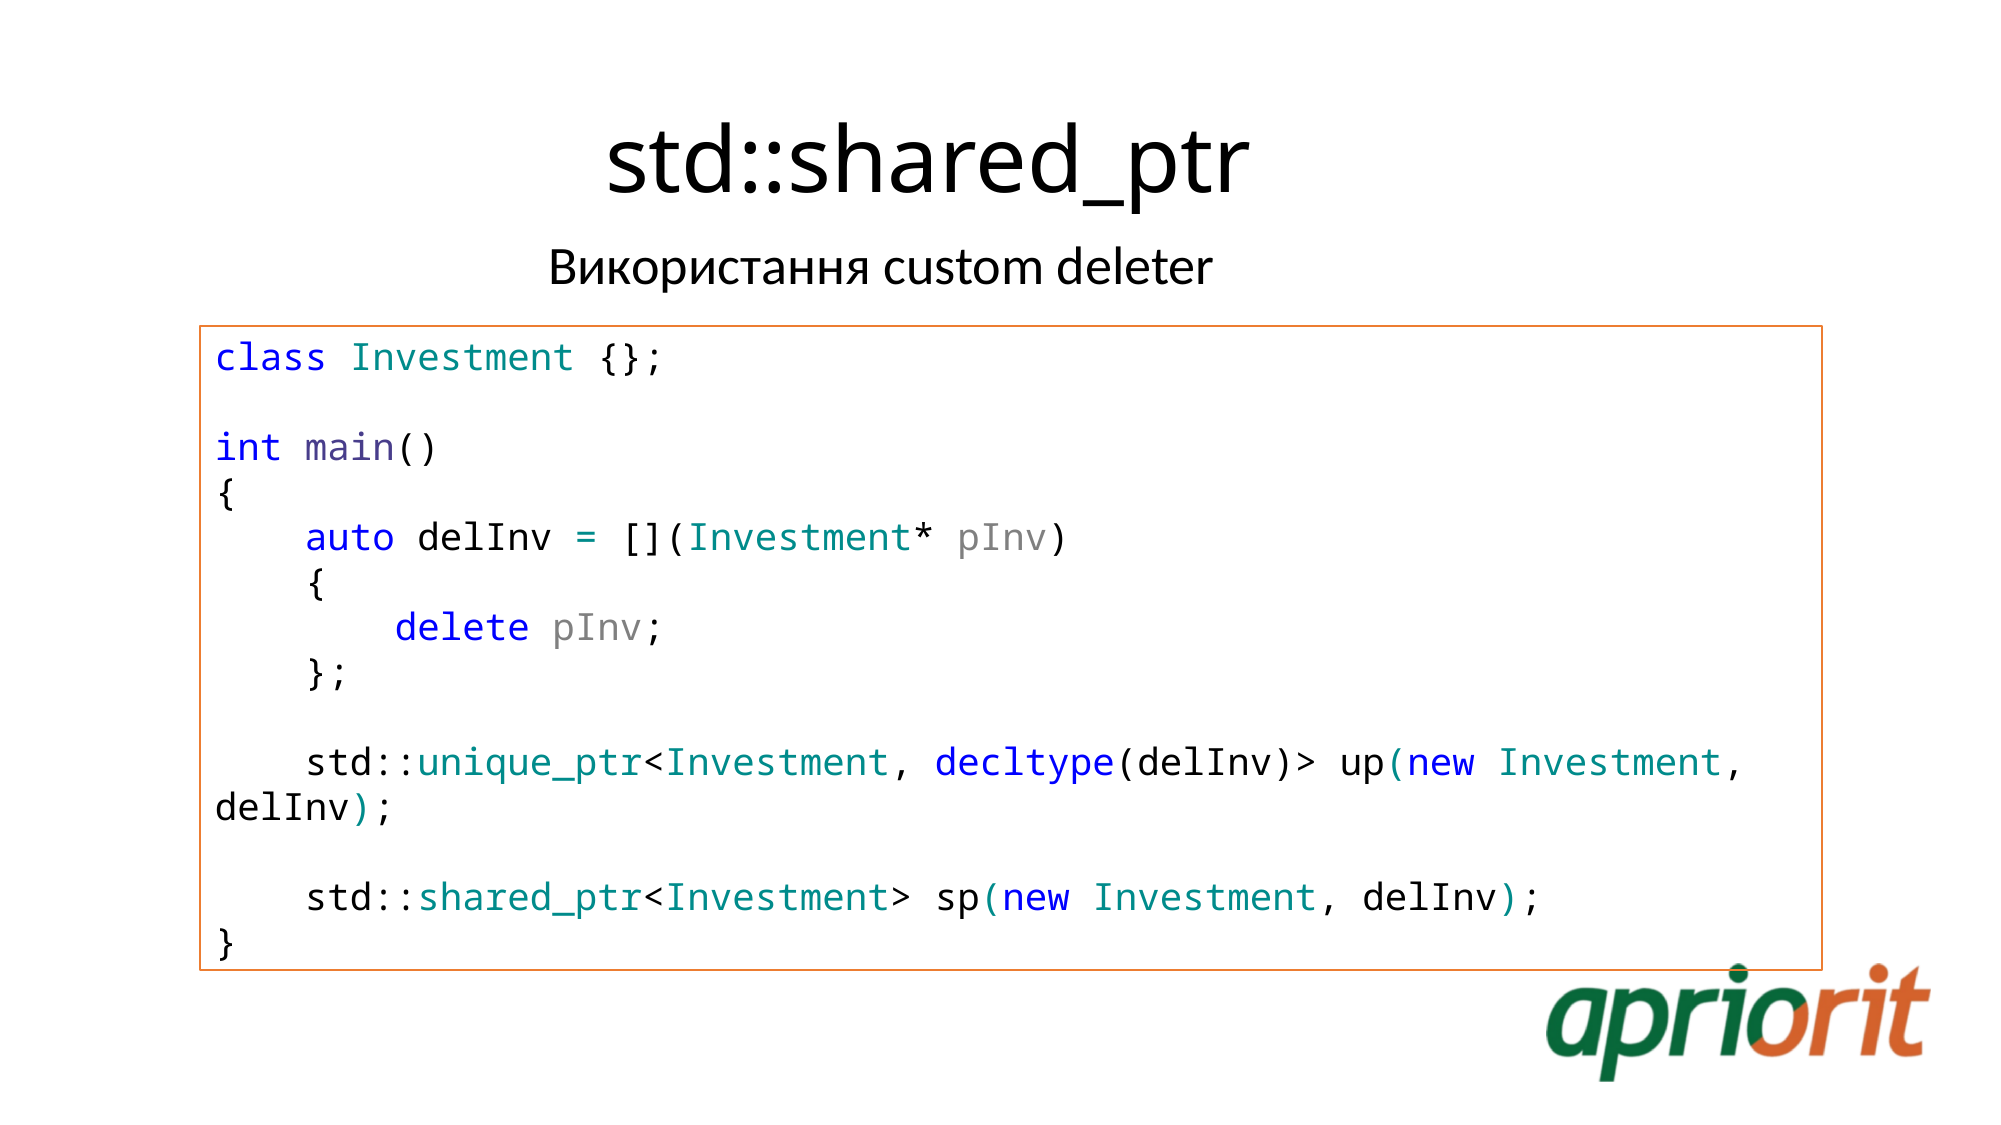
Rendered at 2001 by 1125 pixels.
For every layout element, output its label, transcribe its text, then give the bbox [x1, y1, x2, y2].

title std::shared_ptr [590, 48, 2000, 279]
list Використання custom deleter [533, 230, 1282, 325]
text_box class Investment {}; int main() { auto delInv = [](Investment* pInv) { delete pInv; }; std::unique_ptr<Investment, decltype(delInv)> up(new Investment, delInv); std::shared_ptr<Investment> sp(new Investment, delInv); } [199, 325, 1823, 971]
picture [1546, 963, 1931, 1082]
